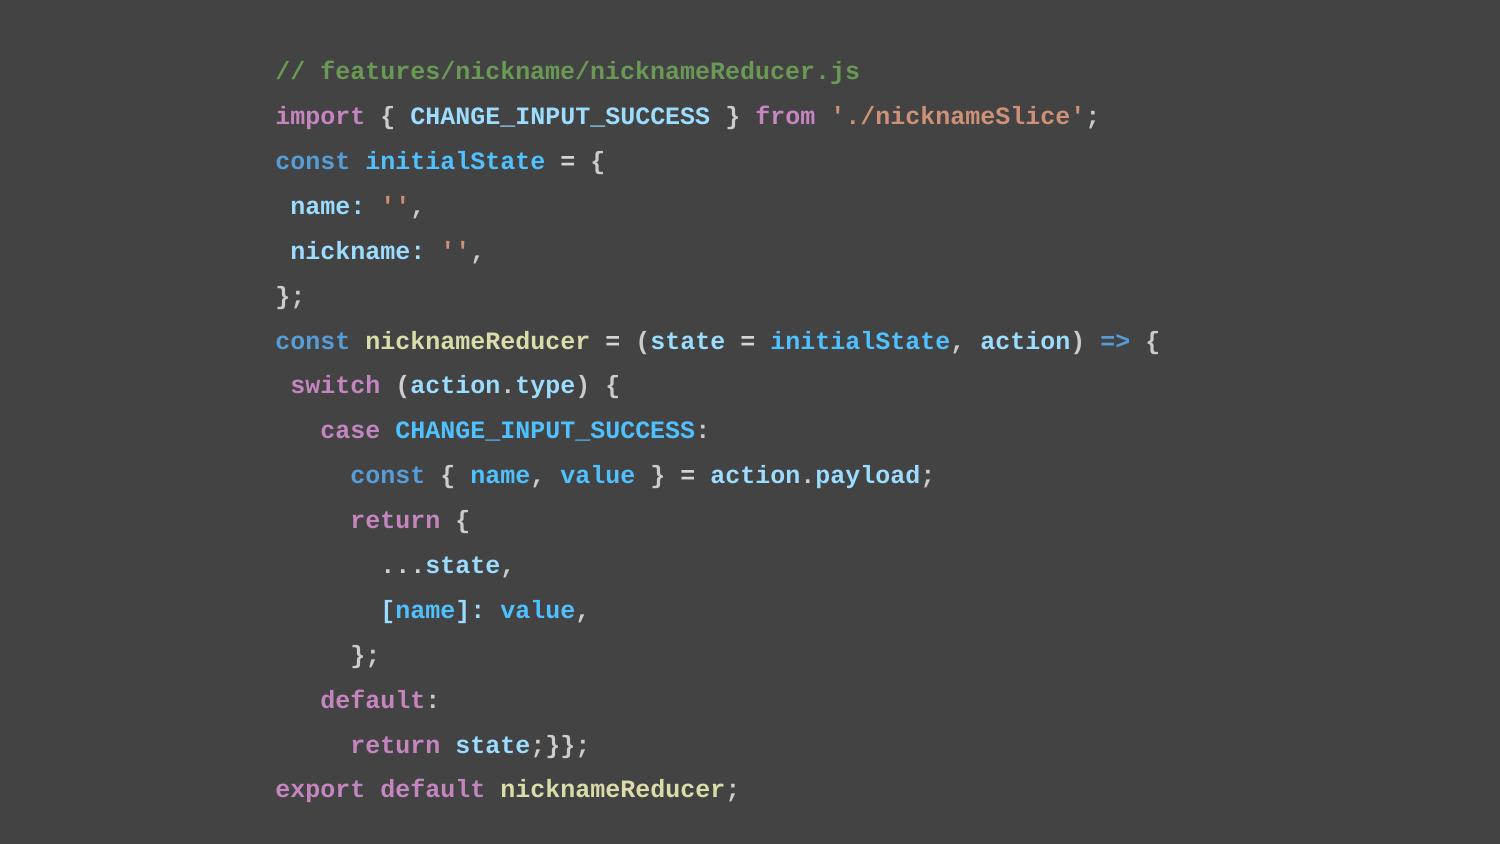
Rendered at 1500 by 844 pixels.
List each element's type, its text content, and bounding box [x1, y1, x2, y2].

text_box // features/nickname/nicknameReducer.js import { CHANGE_INPUT_SUCCESS } from './nicknameSlice'; const initialState = { name: '', nickname: '', }; const nicknameReducer = (state = initialState, action) => { switch (action.type) { case CHANGE_INPUT_SUCCESS: const { name, value } = action.payload; return { ...state, [name]: value, }; default: return state;}}; export default nicknameReducer; [260, 24, 1342, 818]
